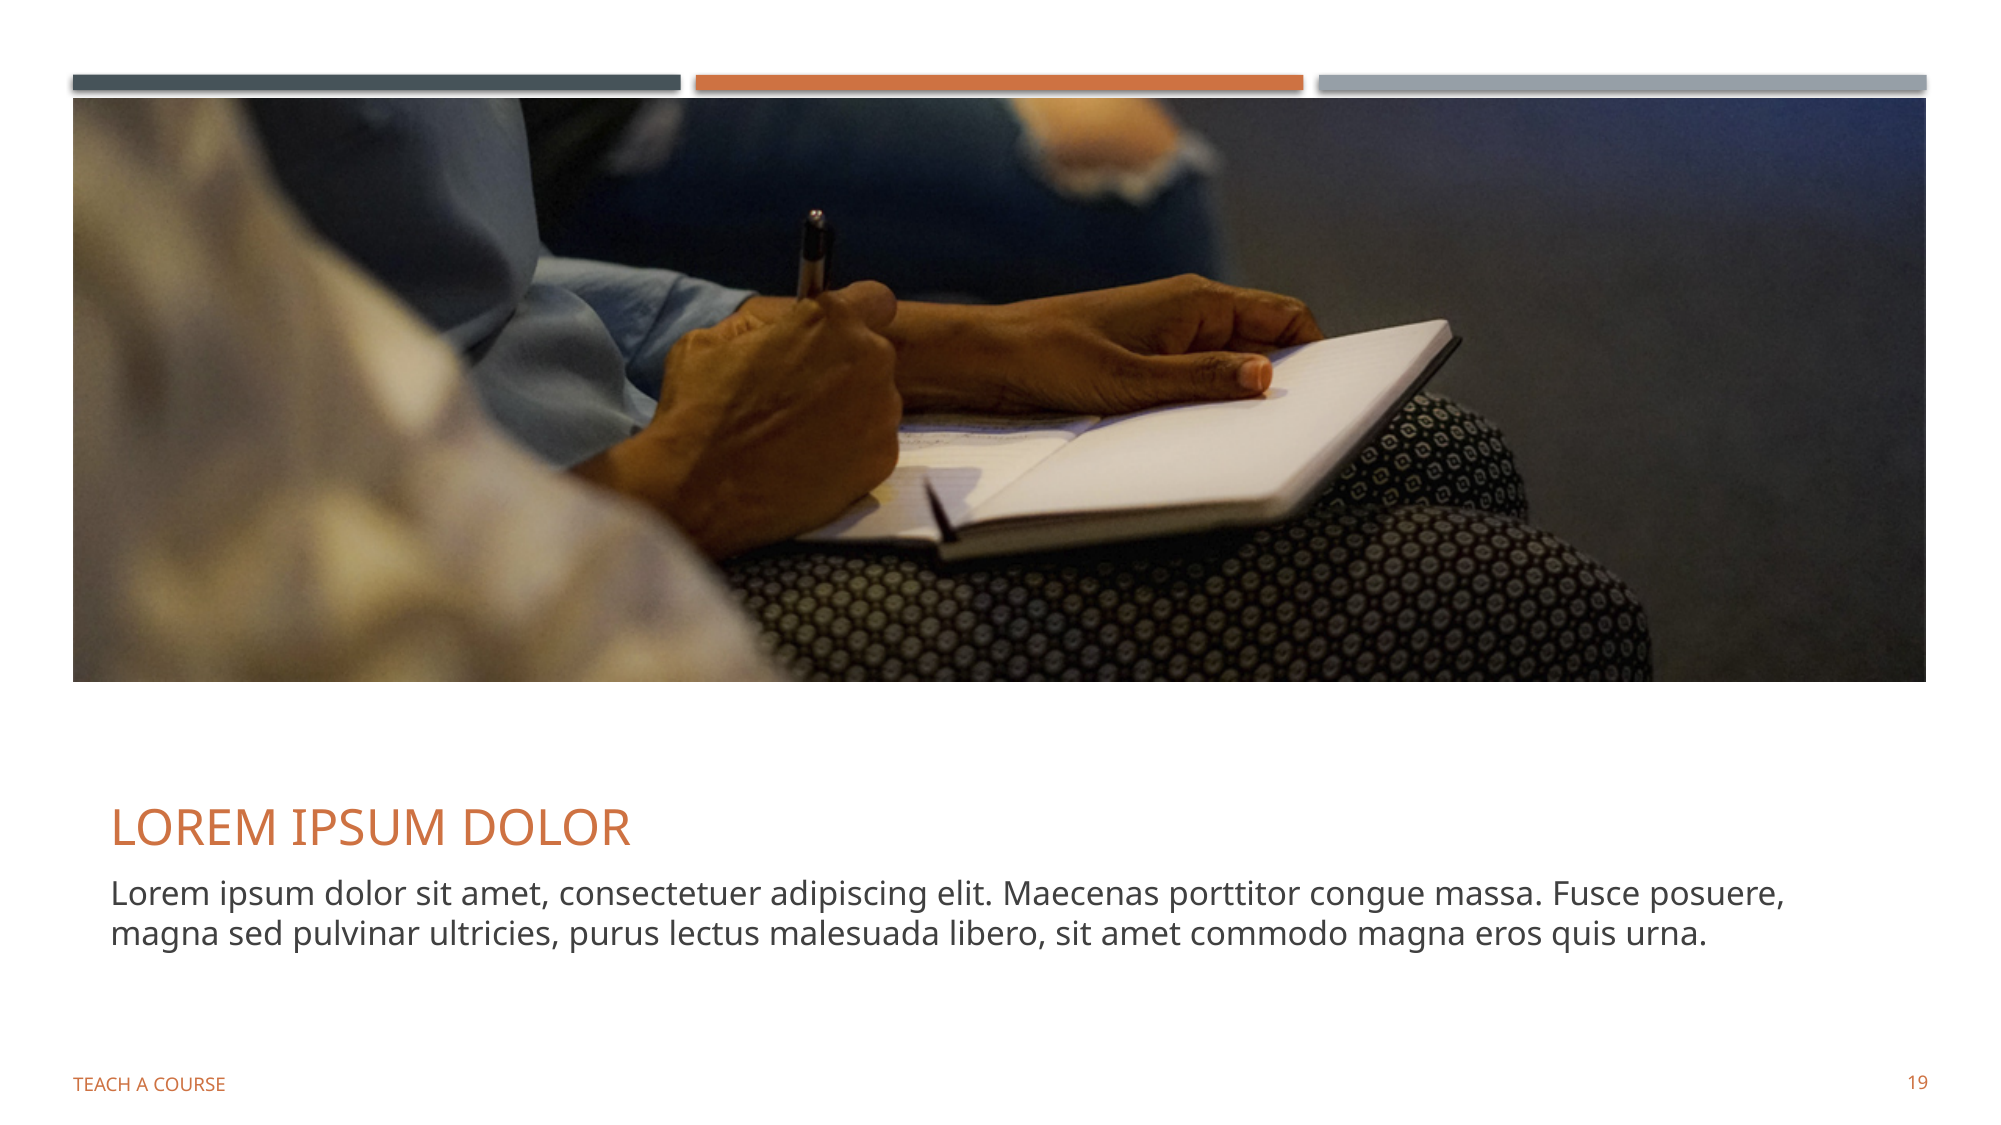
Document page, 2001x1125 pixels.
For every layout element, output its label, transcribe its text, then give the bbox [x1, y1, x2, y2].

slide_number 19 [1770, 1053, 1944, 1114]
footer Teach a Course [58, 1053, 1177, 1114]
list Lorem ipsum dolor sit amet, consectetuer adipiscing elit. Maecenas porttitor congue massa. Fusce posuere, magna sed pulvinar ultricies, purus lectus malesuada libero, sit amet commodo magna eros quis urna. [95, 862, 1905, 962]
picture [72, 98, 1927, 683]
title Lorem ipsum dolor [95, 769, 1905, 862]
